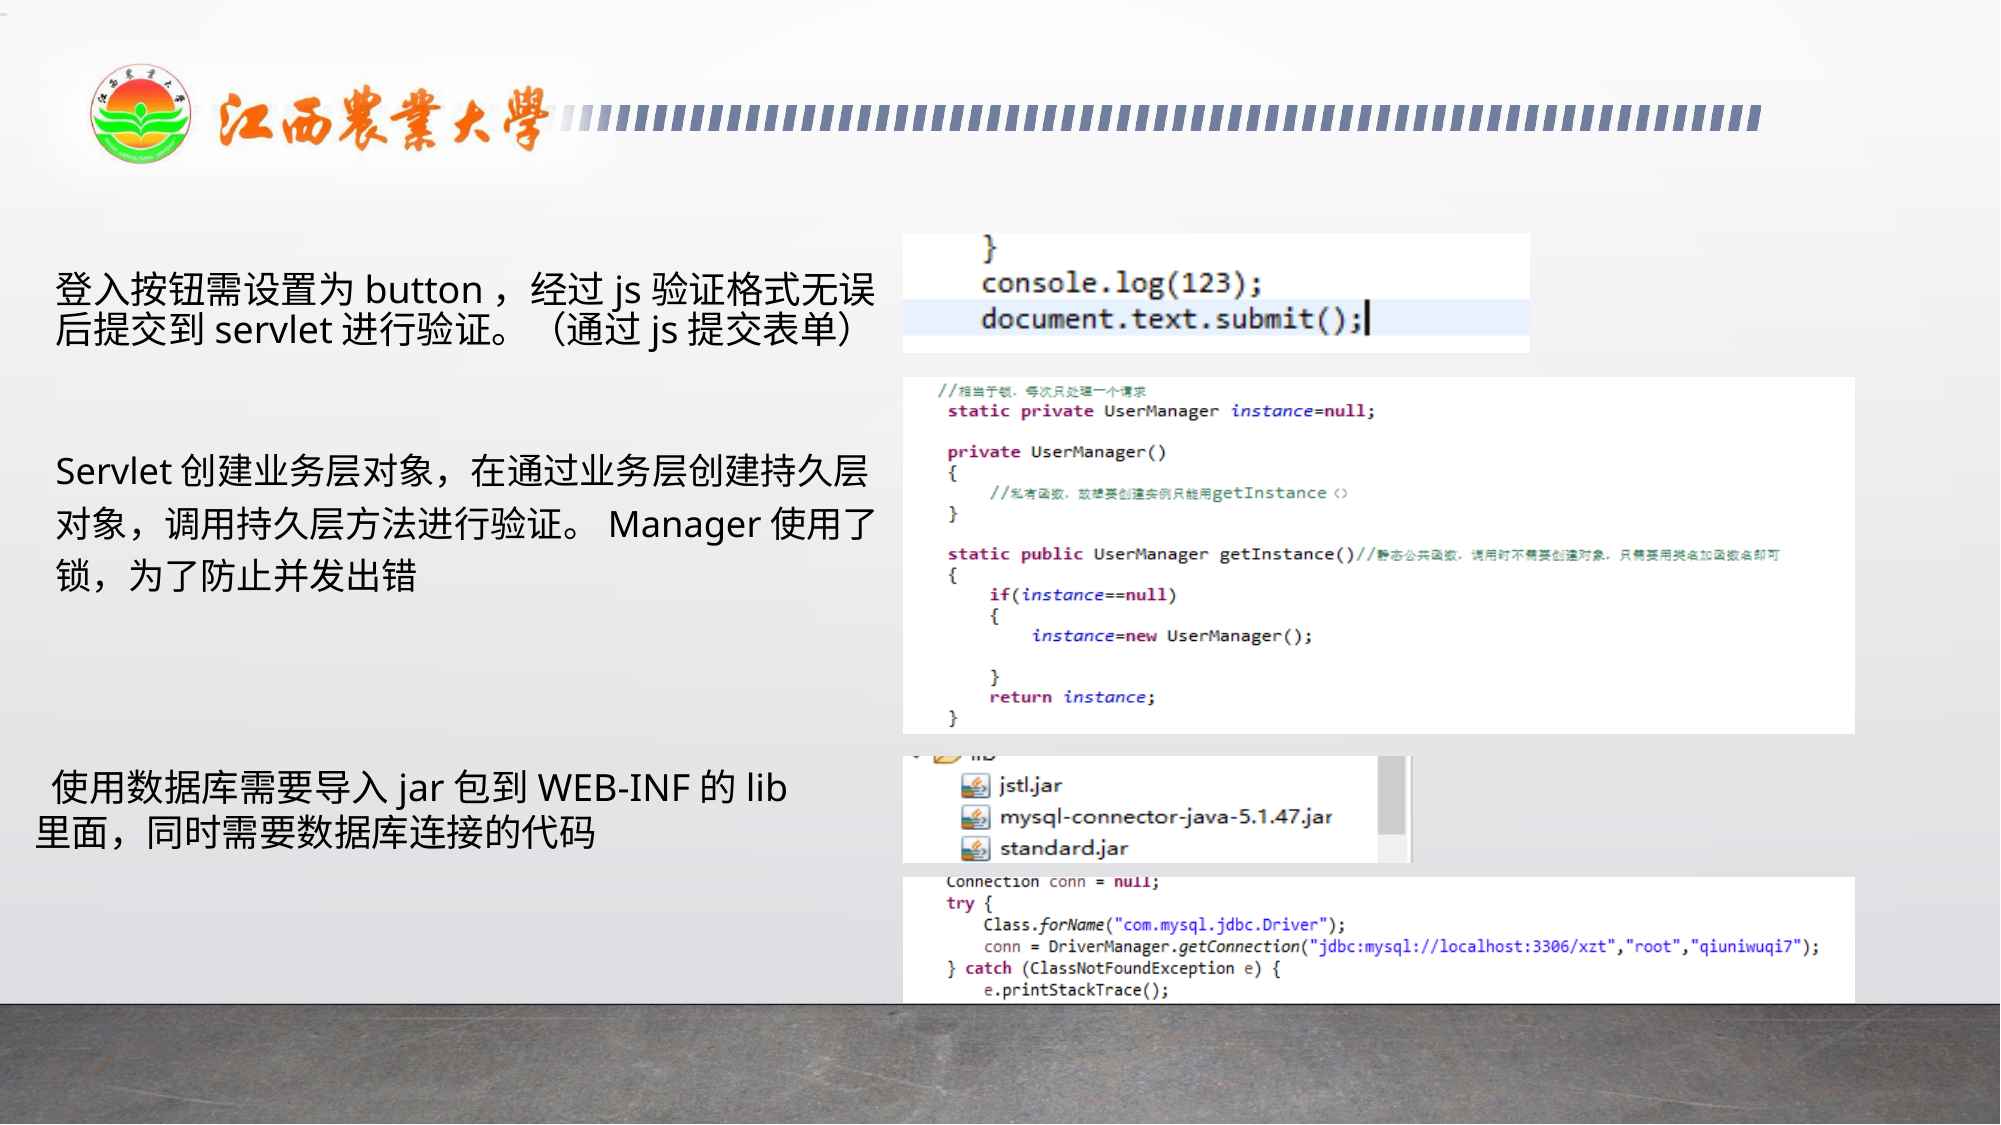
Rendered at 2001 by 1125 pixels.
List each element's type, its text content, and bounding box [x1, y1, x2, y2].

picture [0, 1004, 2000, 1124]
picture [903, 377, 1855, 735]
picture [903, 756, 1413, 863]
text_box 使用数据库需要导入jar包到WEB-INF的lib里面，同时需要数据库连接的代码 [19, 756, 842, 862]
subtitle Servlet创建业务层对象，在通过业务层创建持久层对象，调用持久层方法进行验证。Manager使用了锁，为了防止并发出错 [40, 424, 903, 613]
title 登入按钮需设置为button，经过js验证格式无误后提交到servlet进行验证。（通过js提交表单） [40, 214, 893, 353]
picture [903, 877, 1855, 1003]
picture [0, 12, 646, 228]
picture [903, 232, 1530, 353]
